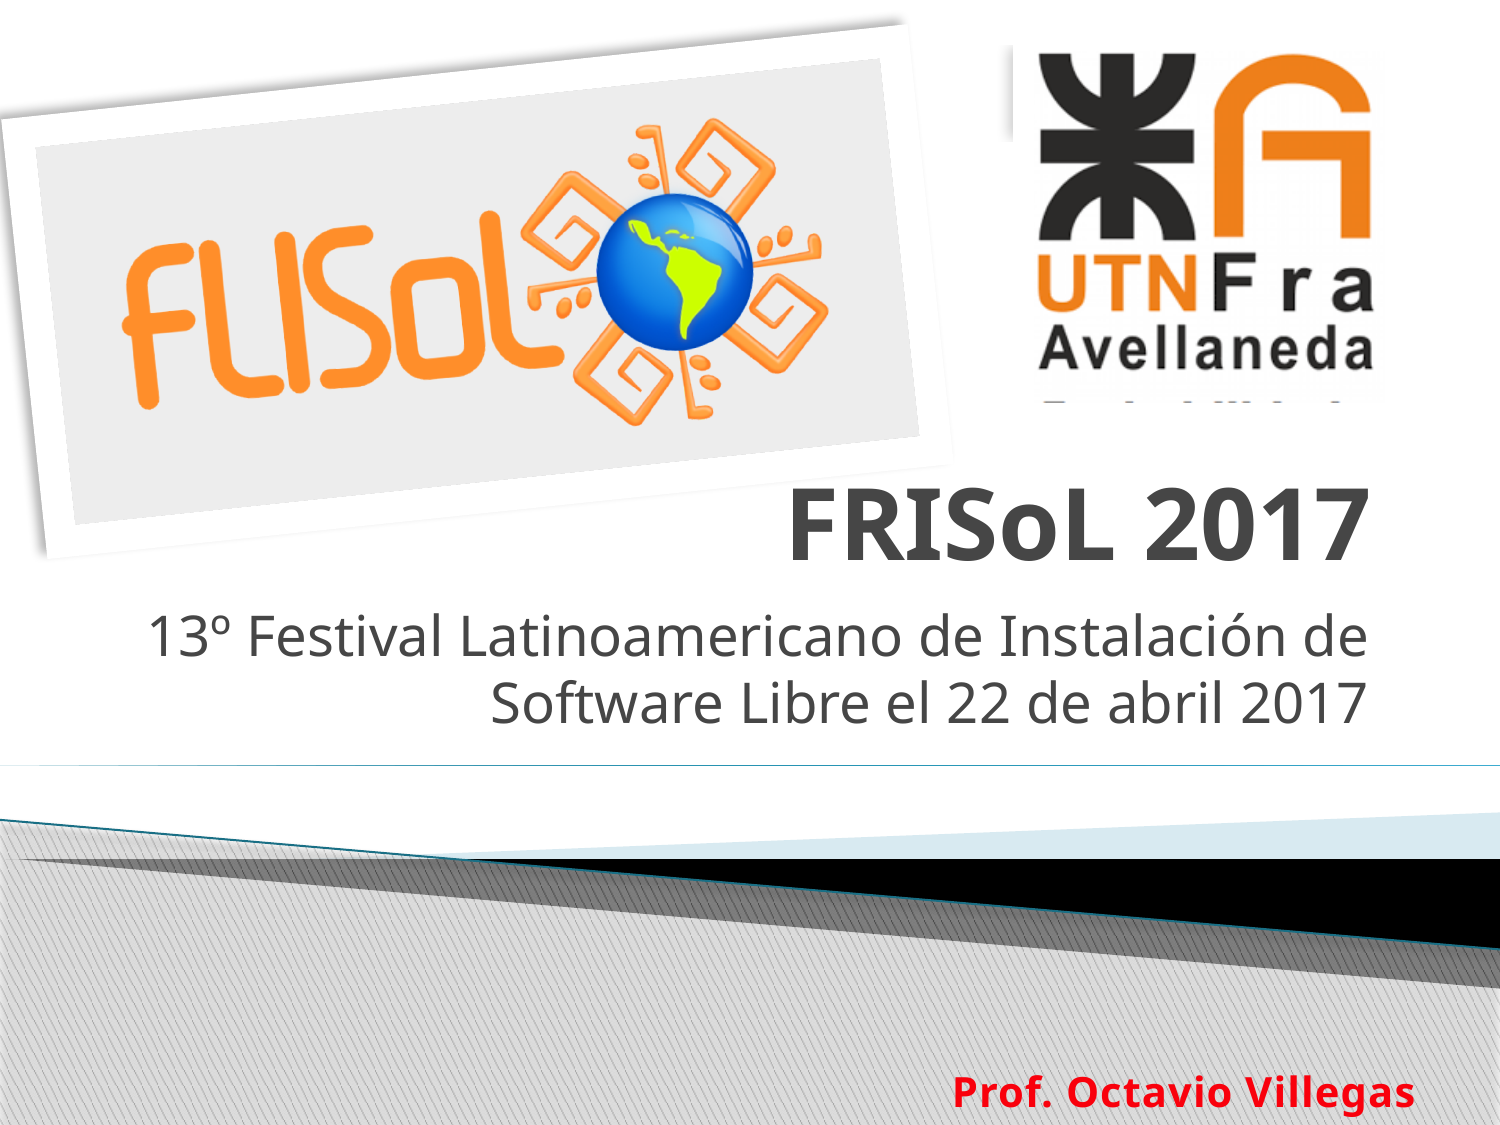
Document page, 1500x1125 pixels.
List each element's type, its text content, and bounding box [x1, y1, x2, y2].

title FRISoL 2017 [112, 287, 1388, 588]
picture [1033, 51, 1386, 404]
picture [5, 859, 1500, 989]
subtitle 13º Festival Latinoamericano de Instalación de Software Libre el 22 de abril 2017 [112, 592, 1388, 790]
text_box Prof. Octavio Villegas [868, 1058, 1500, 1124]
picture [37, 60, 919, 524]
